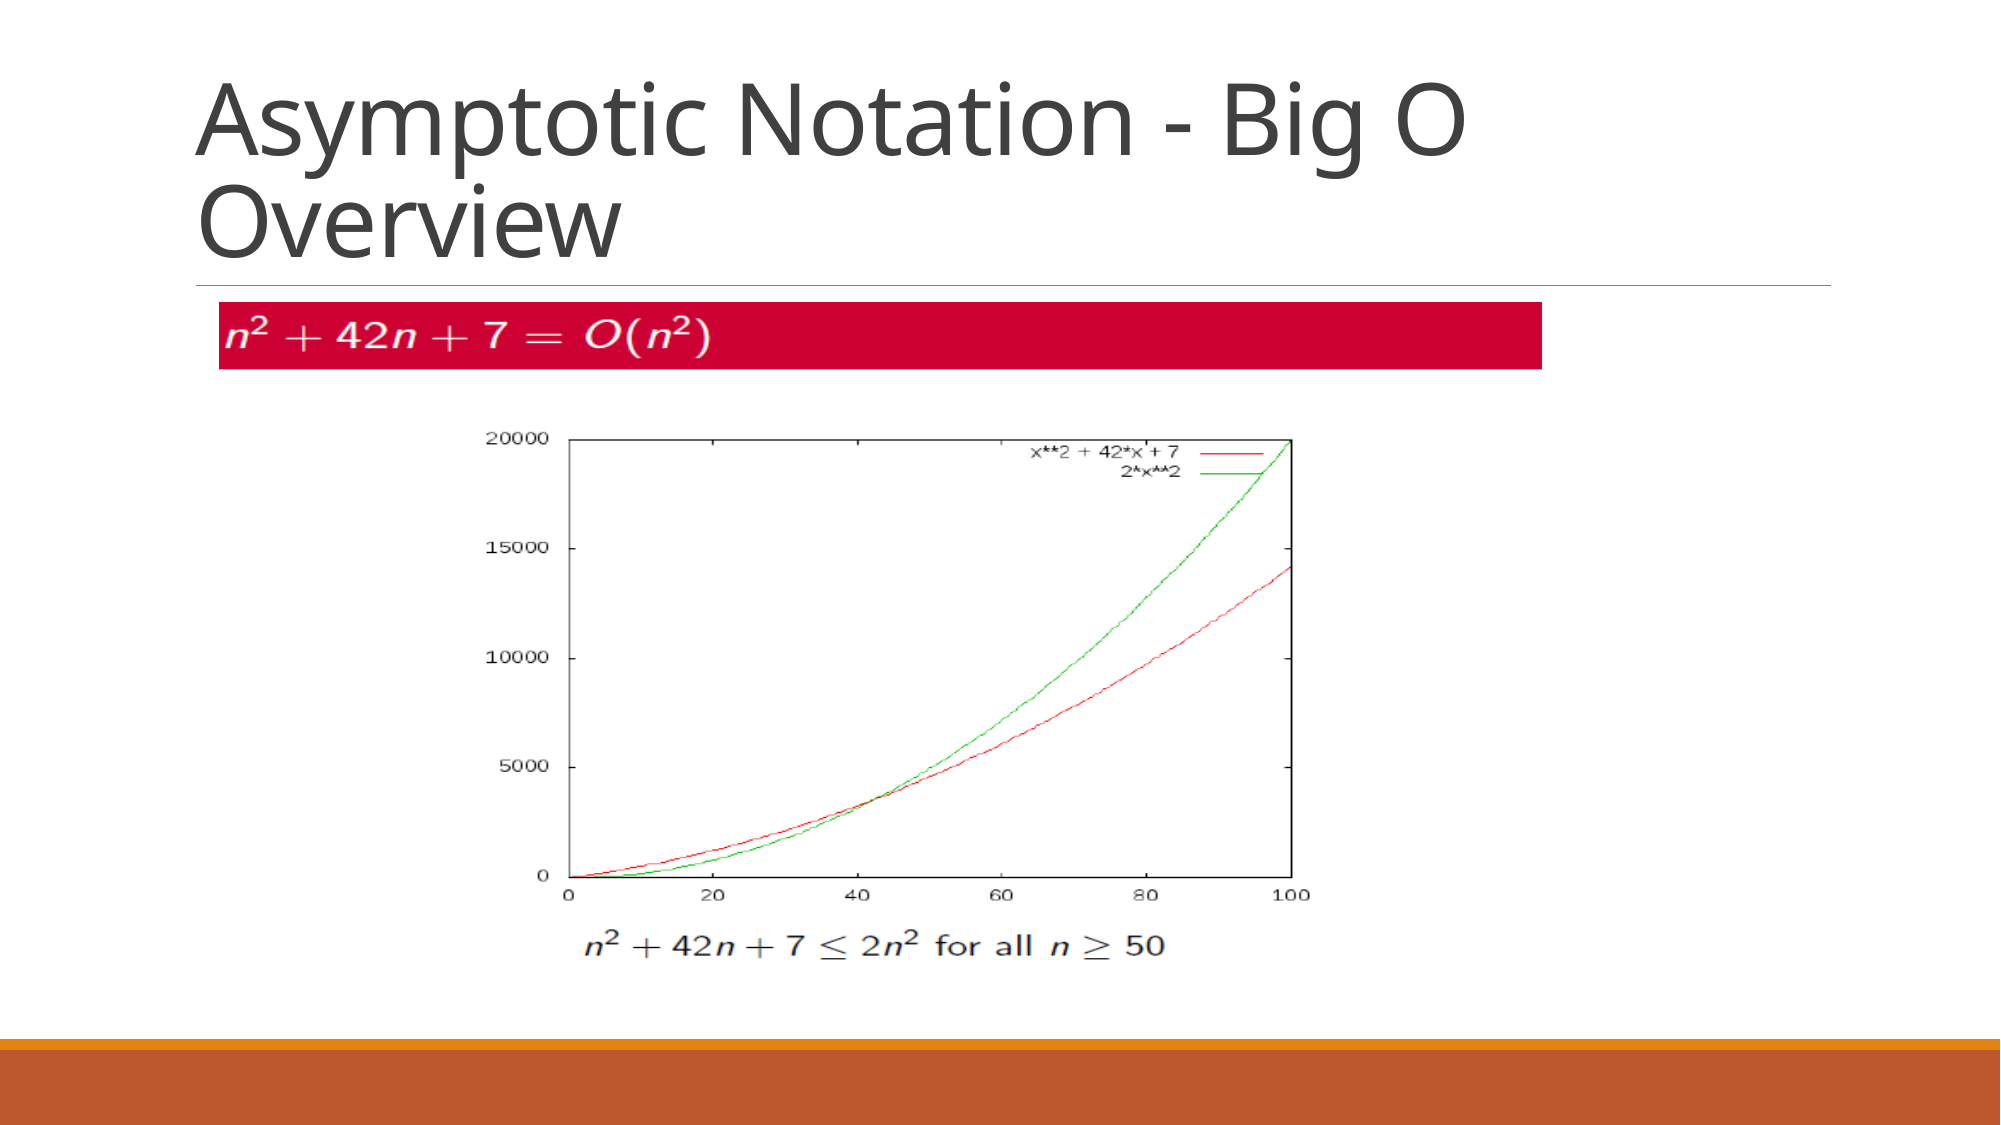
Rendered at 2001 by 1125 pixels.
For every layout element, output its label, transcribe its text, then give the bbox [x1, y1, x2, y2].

title Asymptotic Notation - Big O Overview [180, 47, 1830, 285]
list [218, 302, 1543, 978]
